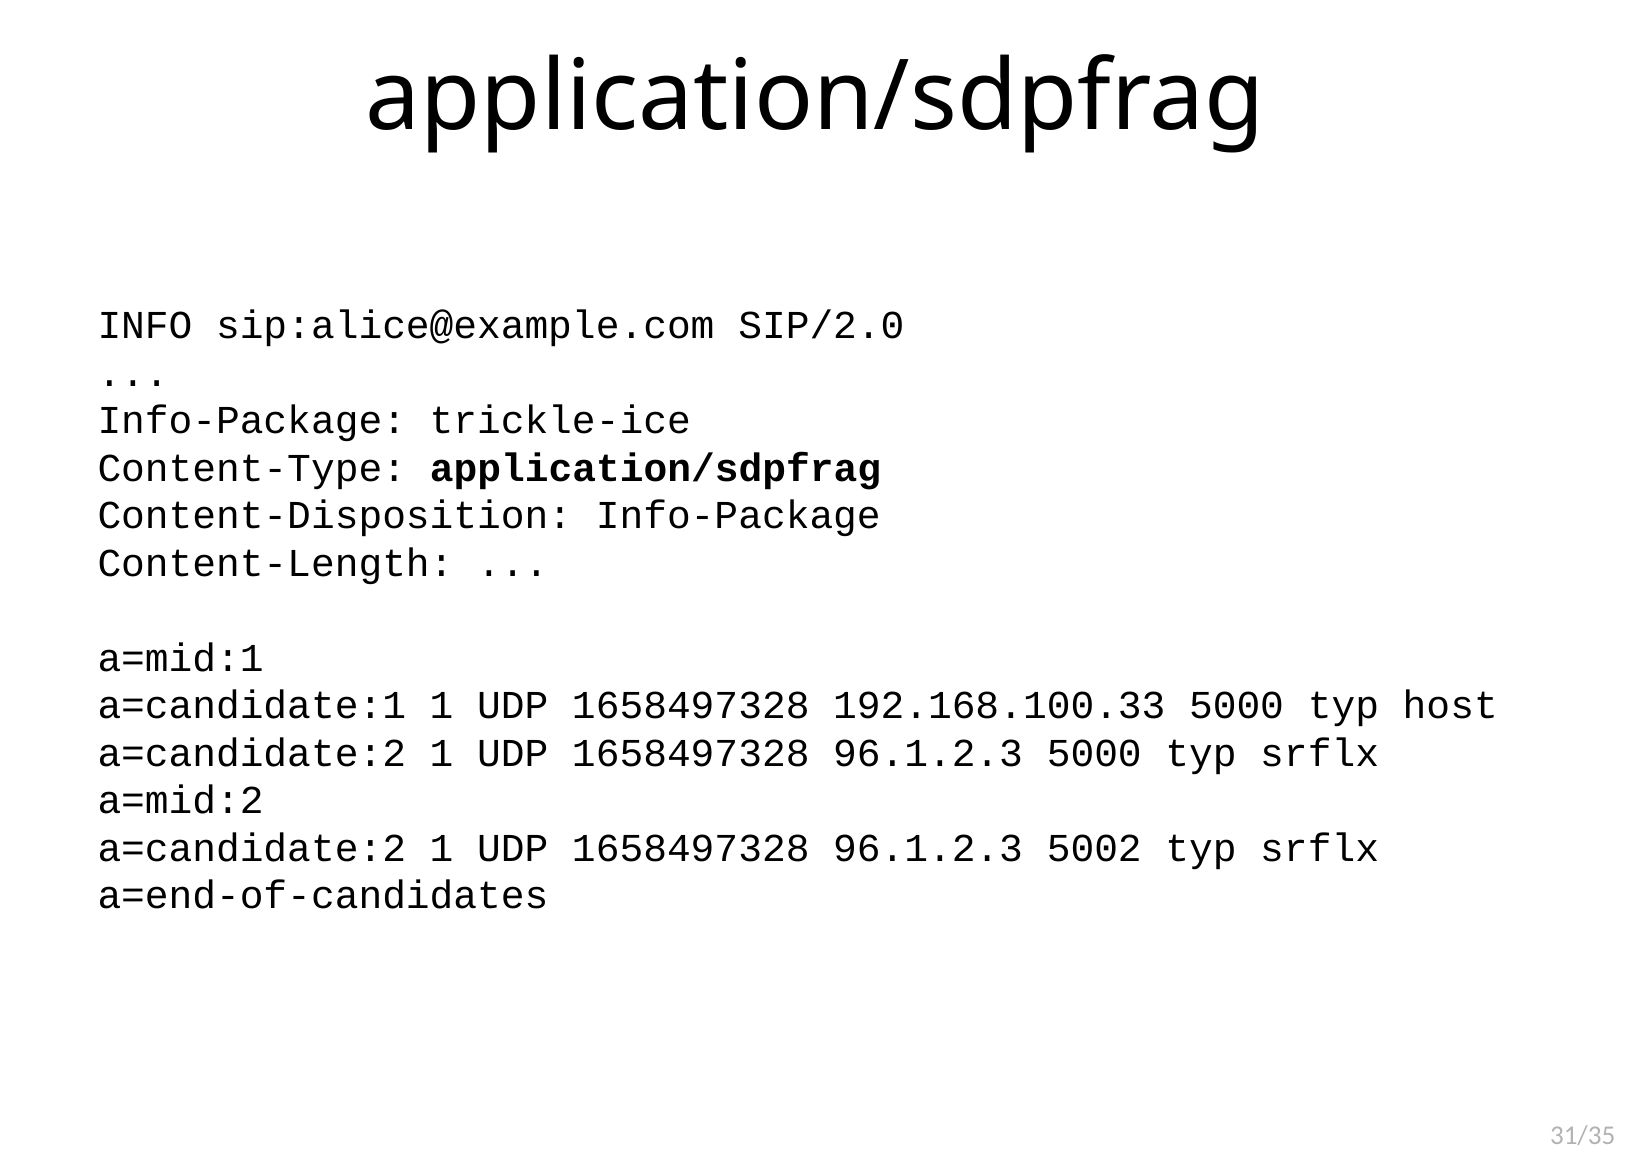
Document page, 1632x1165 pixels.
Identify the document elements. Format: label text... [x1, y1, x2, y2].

text_box INFO sip:alice@example.com SIP/2.0 ... Info-Package: trickle-ice Content-Type: application/sdpfrag Content-Disposition: Info-Package Content-Length: ... a=mid:1 a=candidate:1 1 UDP 1658497328 192.168.100.33 5000 typ host a=candidate:2 1 UDP 1658497328 96.1.2.3 5000 typ srflx a=mid:2 a=candidate:2 1 UDP 1658497328 96.1.2.3 5002 typ srflx a=end-of-candidates [81, 291, 1591, 925]
slide_number 31/35 [1250, 1102, 1632, 1165]
title application/sdpfrag [81, 12, 1550, 169]
